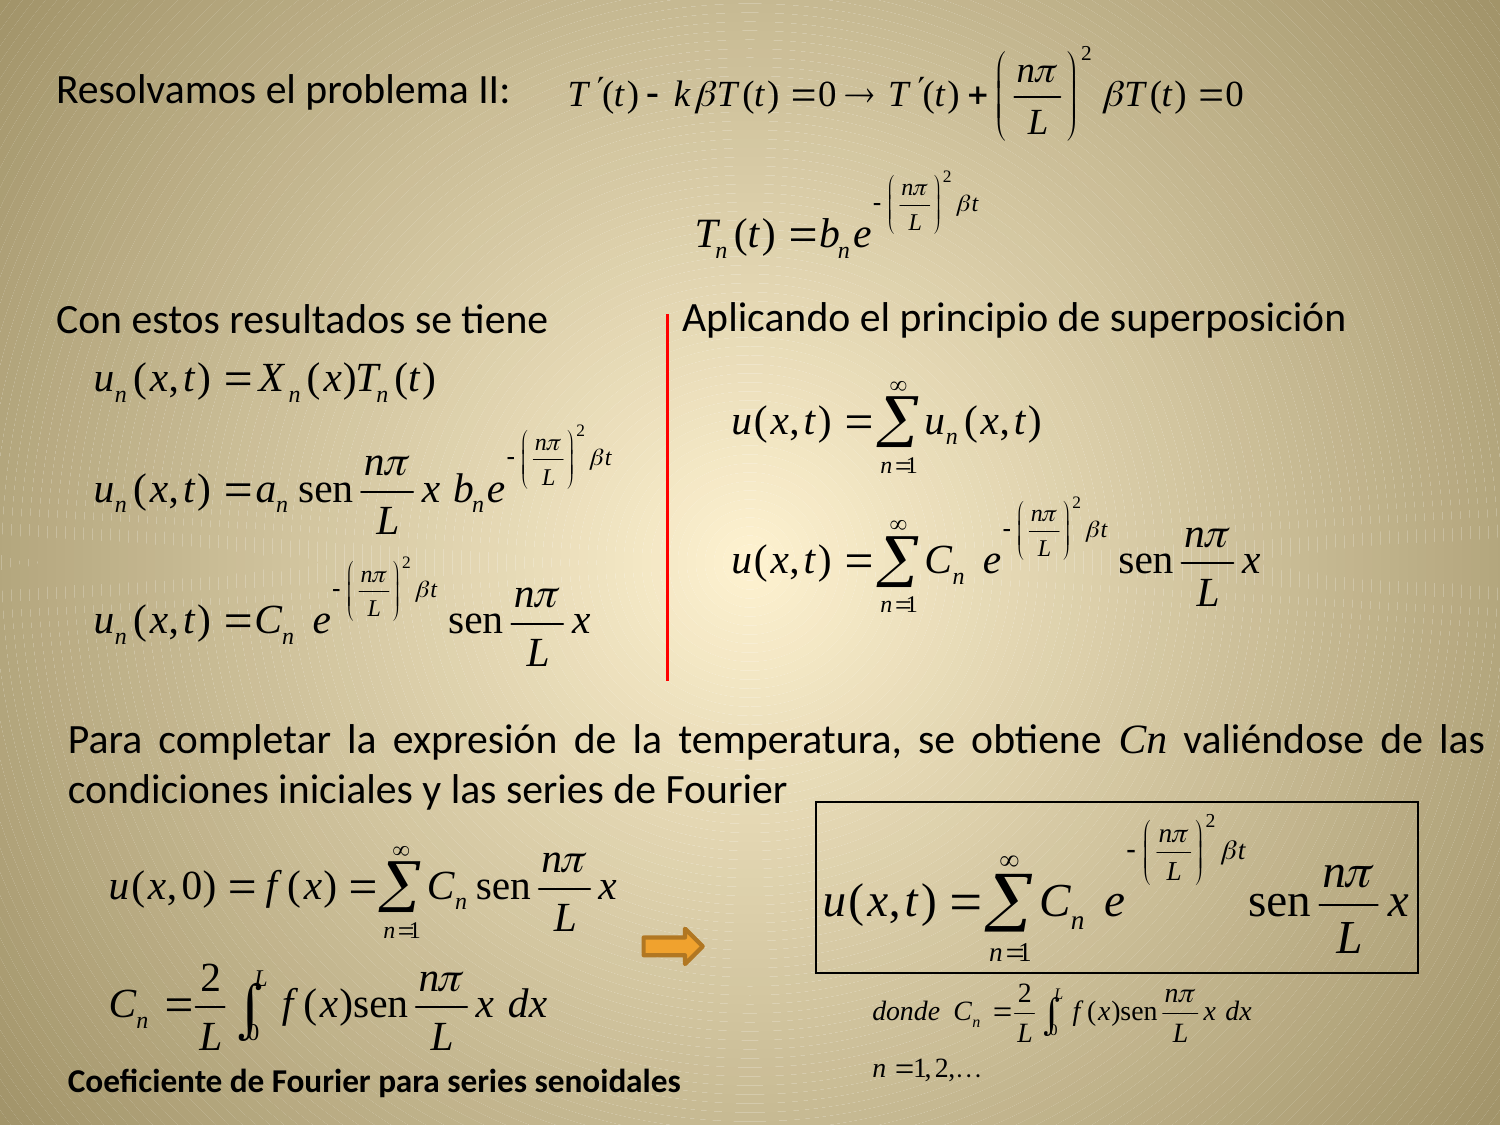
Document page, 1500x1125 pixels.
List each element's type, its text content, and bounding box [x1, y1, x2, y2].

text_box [726, 365, 1269, 622]
text_box Para completar la expresión de la temperatura, se obtiene Cn valiéndose de las condiciones iniciales y las series de Fourier [53, 704, 1500, 819]
text_box Aplicando el principio de superposición [667, 282, 1489, 348]
text_box Coeficiente de Fourier para series senoidales [53, 1052, 703, 1107]
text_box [88, 349, 625, 676]
text_box [641, 926, 705, 967]
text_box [867, 974, 1259, 1092]
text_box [816, 802, 1418, 973]
text_box Con estos resultados se tiene [41, 284, 667, 349]
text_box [103, 829, 626, 1059]
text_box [690, 160, 987, 269]
text_box Resolvamos el problema II: [41, 54, 550, 120]
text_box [564, 35, 1252, 150]
